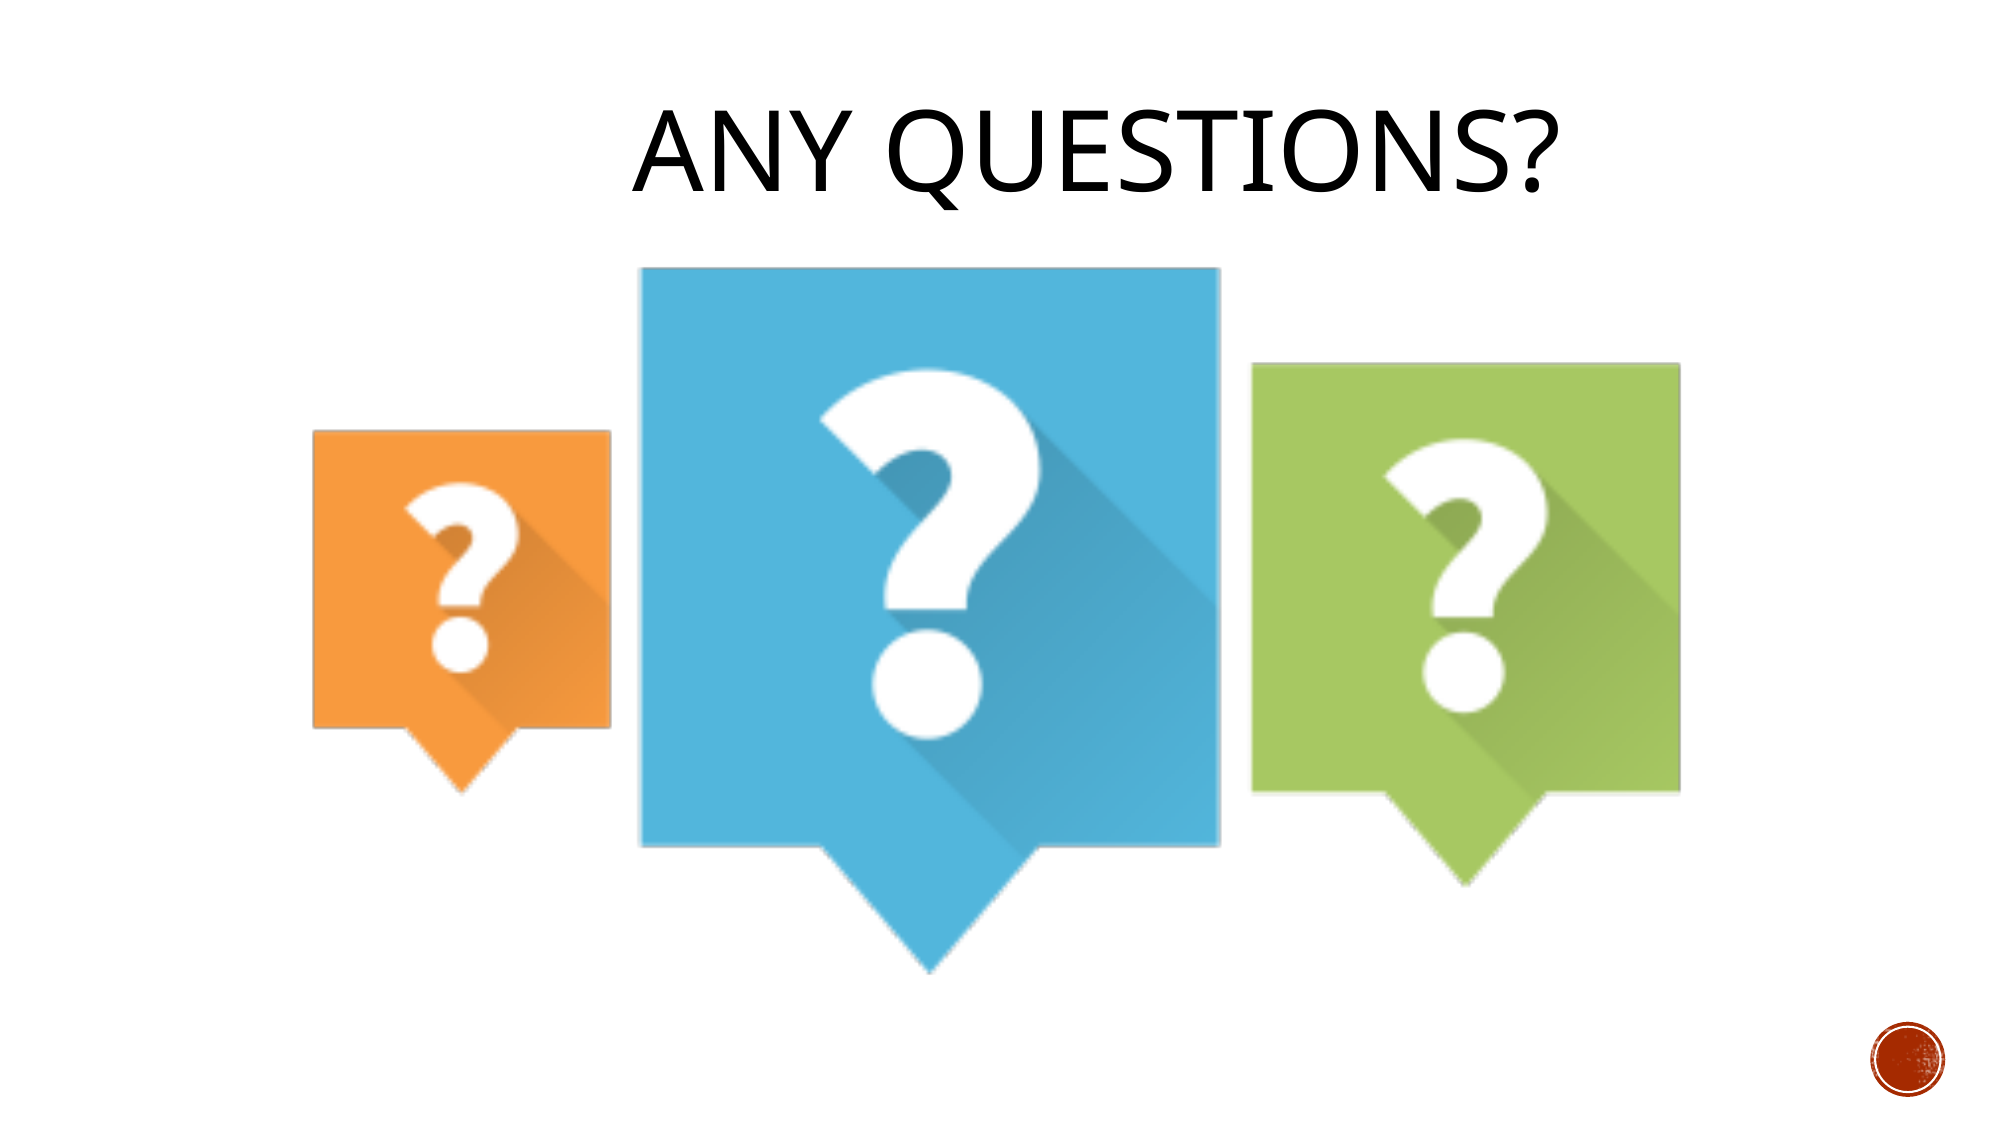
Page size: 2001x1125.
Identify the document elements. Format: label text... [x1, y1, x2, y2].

picture [109, 155, 1891, 1086]
title any questions? [617, 23, 2000, 288]
